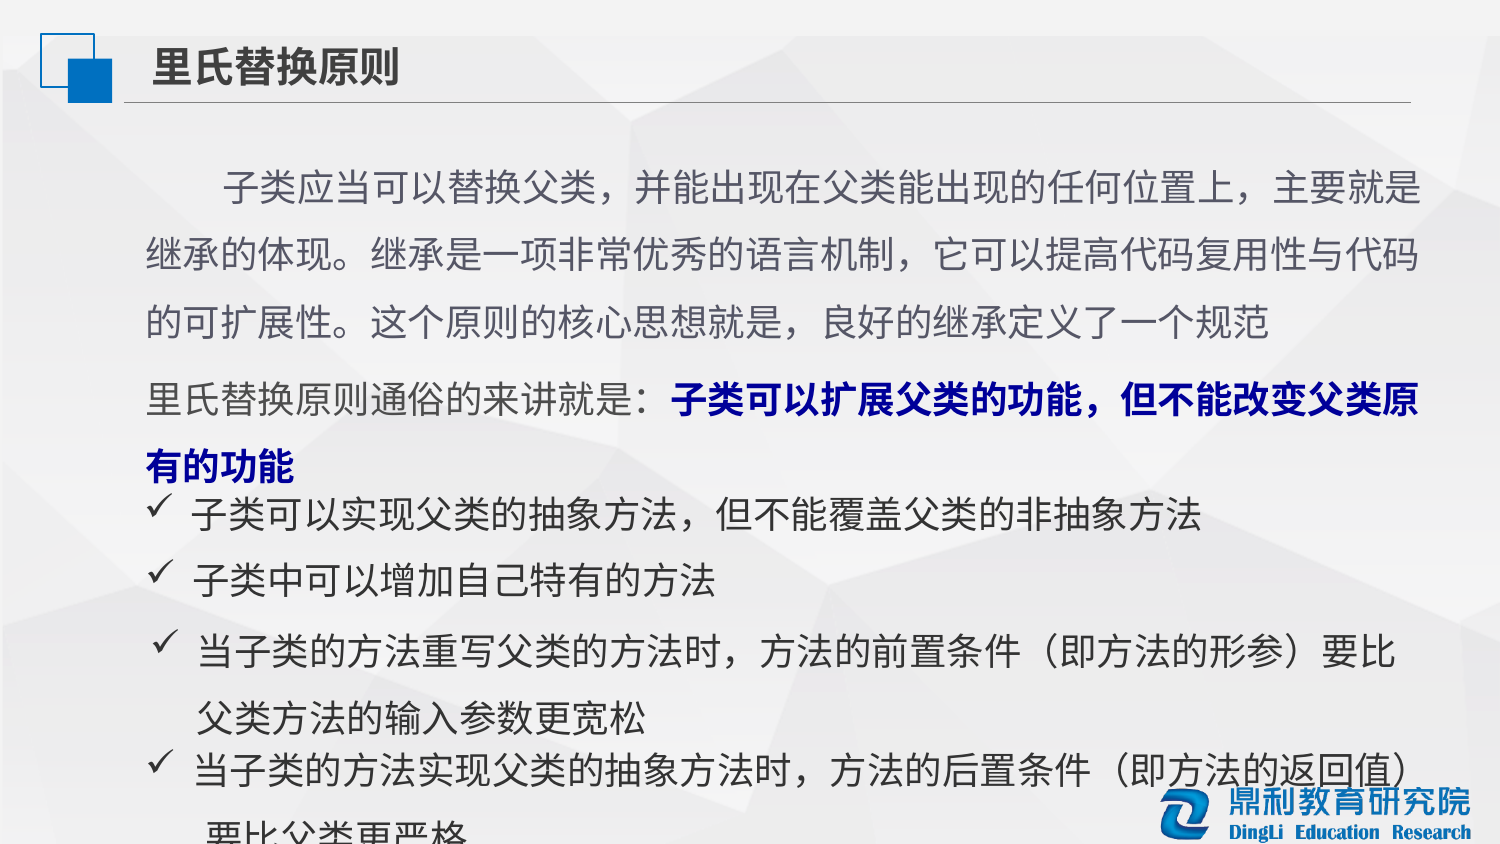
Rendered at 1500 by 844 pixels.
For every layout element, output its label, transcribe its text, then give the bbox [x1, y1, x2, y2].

text_box 当子类的方法重写父类的方法时，方法的前置条件（即方法的形参）要比父类方法的输入参数更宽松 [135, 597, 1442, 717]
text_box 里氏替换原则通俗的来讲就是：子类可以扩展父类的功能，但不能改变父类原有的功能 [130, 345, 1447, 496]
text_box 子类可以实现父类的抽象方法，但不能覆盖父类的非抽象方法 [129, 483, 1436, 544]
text_box 子类应当可以替换父类，并能出现在父类能出现的任何位置上，主要就是继承的体现。继承是一项非常优秀的语言机制，它可以提高代码复用性与代码的可扩展性。这个原则的核心思想就是，良好的继承定义了一个规范 [130, 134, 1447, 345]
text_box 里氏替换原则 [136, 33, 417, 99]
picture [42, 36, 93, 86]
text_box 子类中可以增加自己特有的方法 [130, 550, 882, 610]
picture [2, 36, 1500, 844]
text_box 当子类的方法实现父类的抽象方法时，方法的后置条件（即方法的返回值） 要比父类更严格 [130, 717, 1497, 844]
